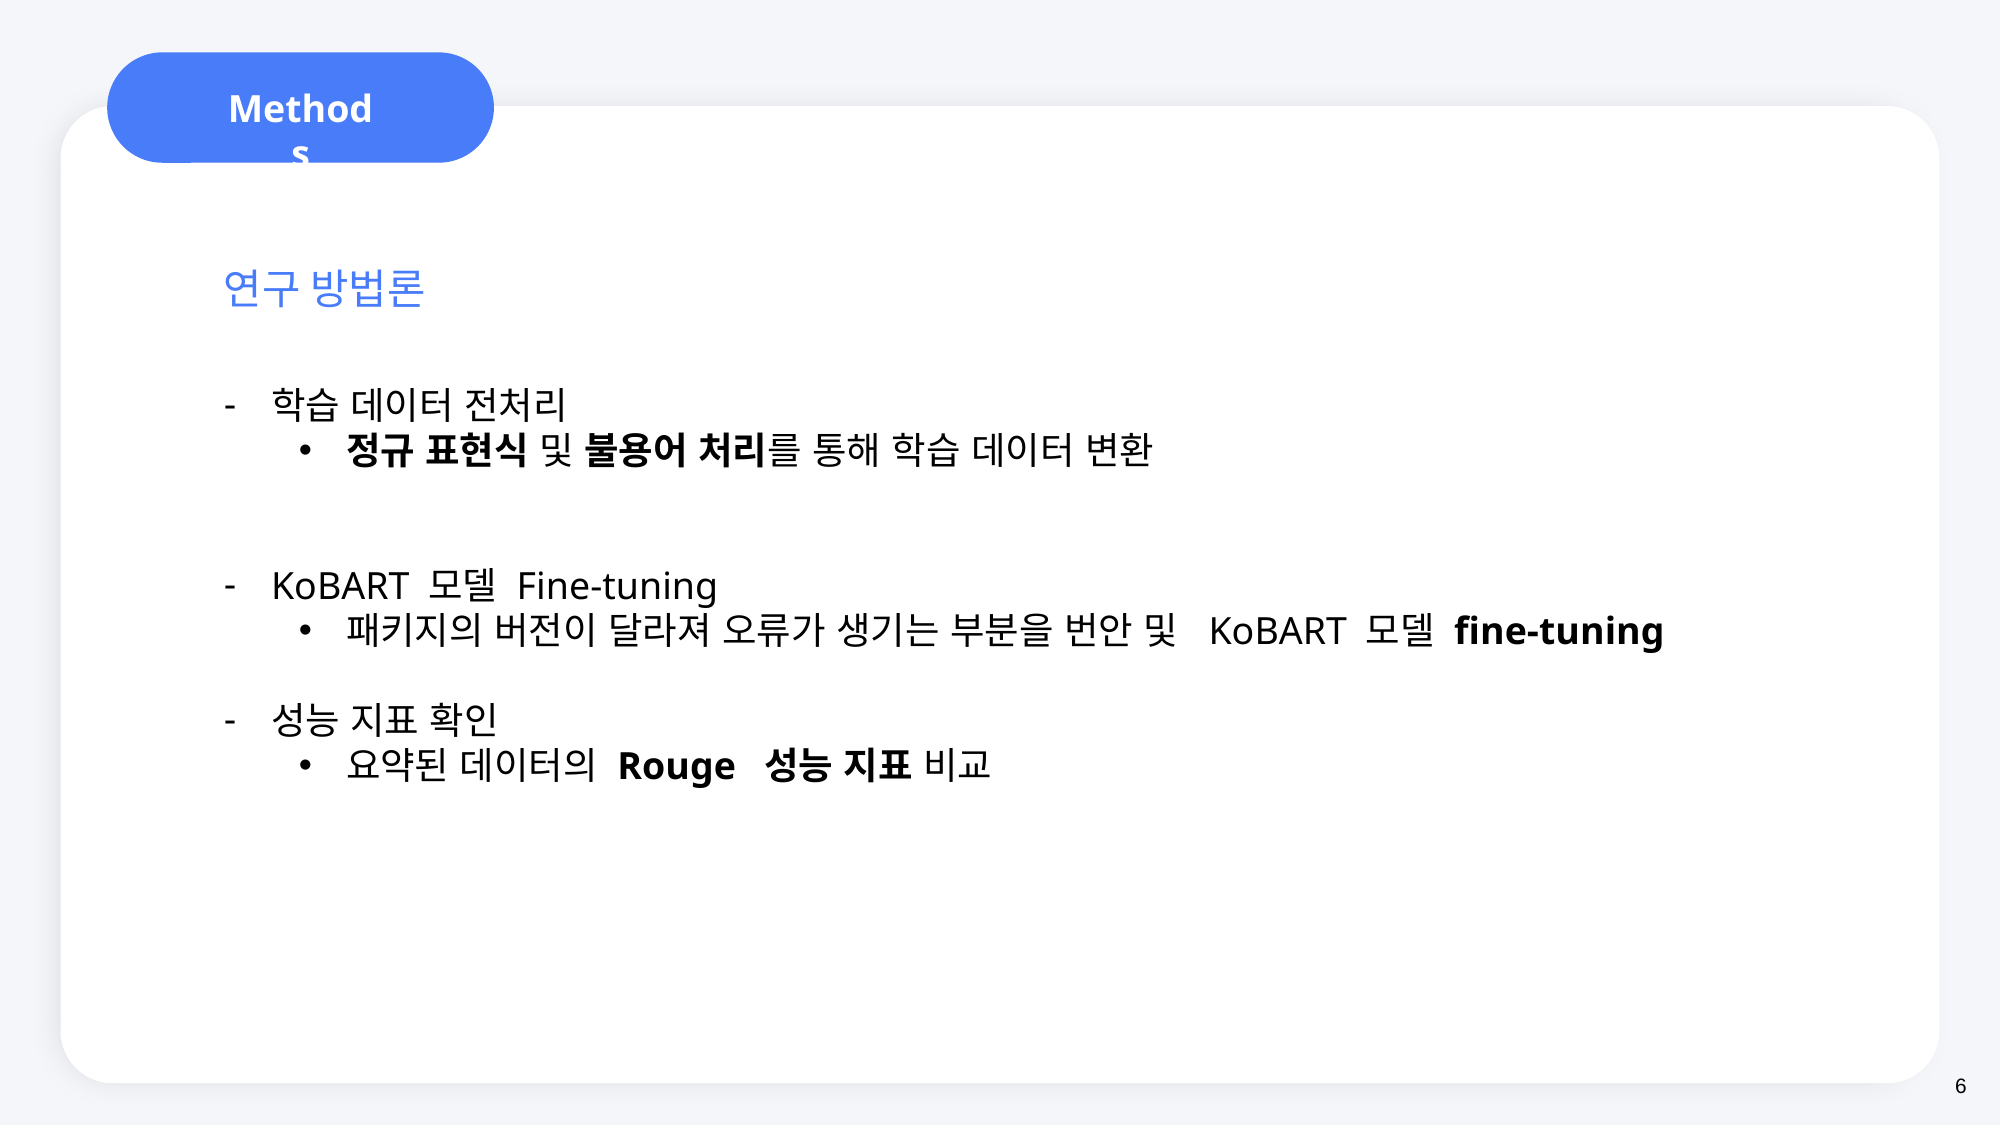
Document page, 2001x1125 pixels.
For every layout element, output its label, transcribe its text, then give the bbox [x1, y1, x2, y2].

text_box 6 [1939, 1064, 1982, 1105]
text_box [107, 52, 494, 163]
text_box Methods [204, 77, 397, 183]
text_box 연구 방법론 [208, 255, 1385, 321]
text_box [60, 106, 1940, 1084]
text_box 학습 데이터 전처리 정규 표현식 및 불용어 처리를 통해 학습 데이터 변환 KoBART 모델 Fine-tuning 패키지의 버전이 달라져 오류가 생기는 부분을 번안 및 KoBART 모델 fine-tuning 성능 지표 확인 요약된 데이터의 Rouge 성능 지표 비교 [209, 374, 1748, 795]
